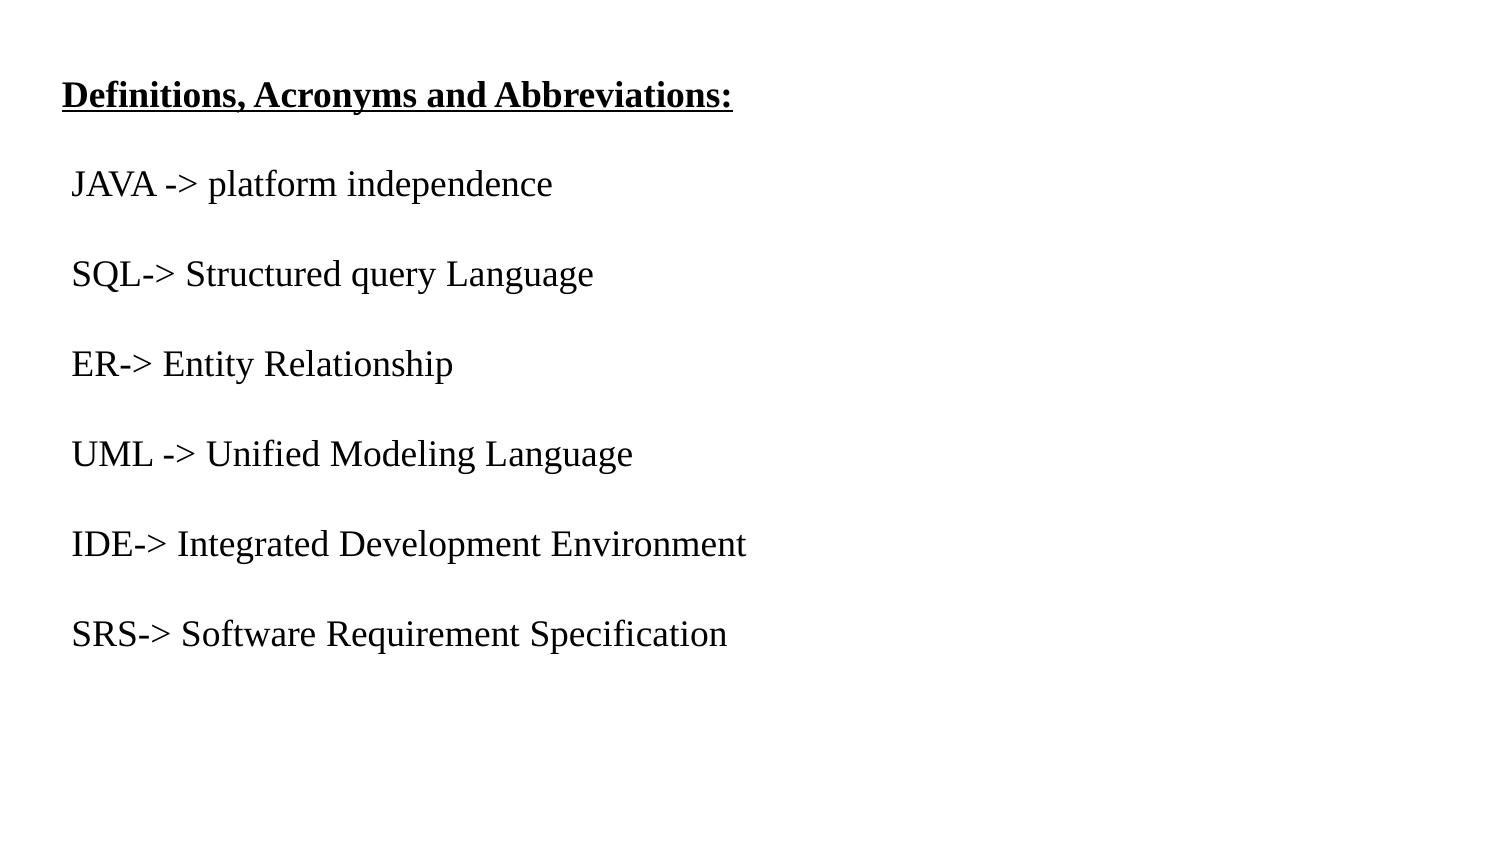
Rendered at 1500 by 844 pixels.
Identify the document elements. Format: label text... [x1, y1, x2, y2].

title Definitions, Acronyms and Abbreviations: [61, 70, 1178, 116]
list JAVA -> platform independence SQL-> Structured query Language ER-> Entity Relationship UML -> Unified Modeling Language IDE-> Integrated Development Environment SRS-> Software Requirement Specification [61, 159, 1178, 705]
